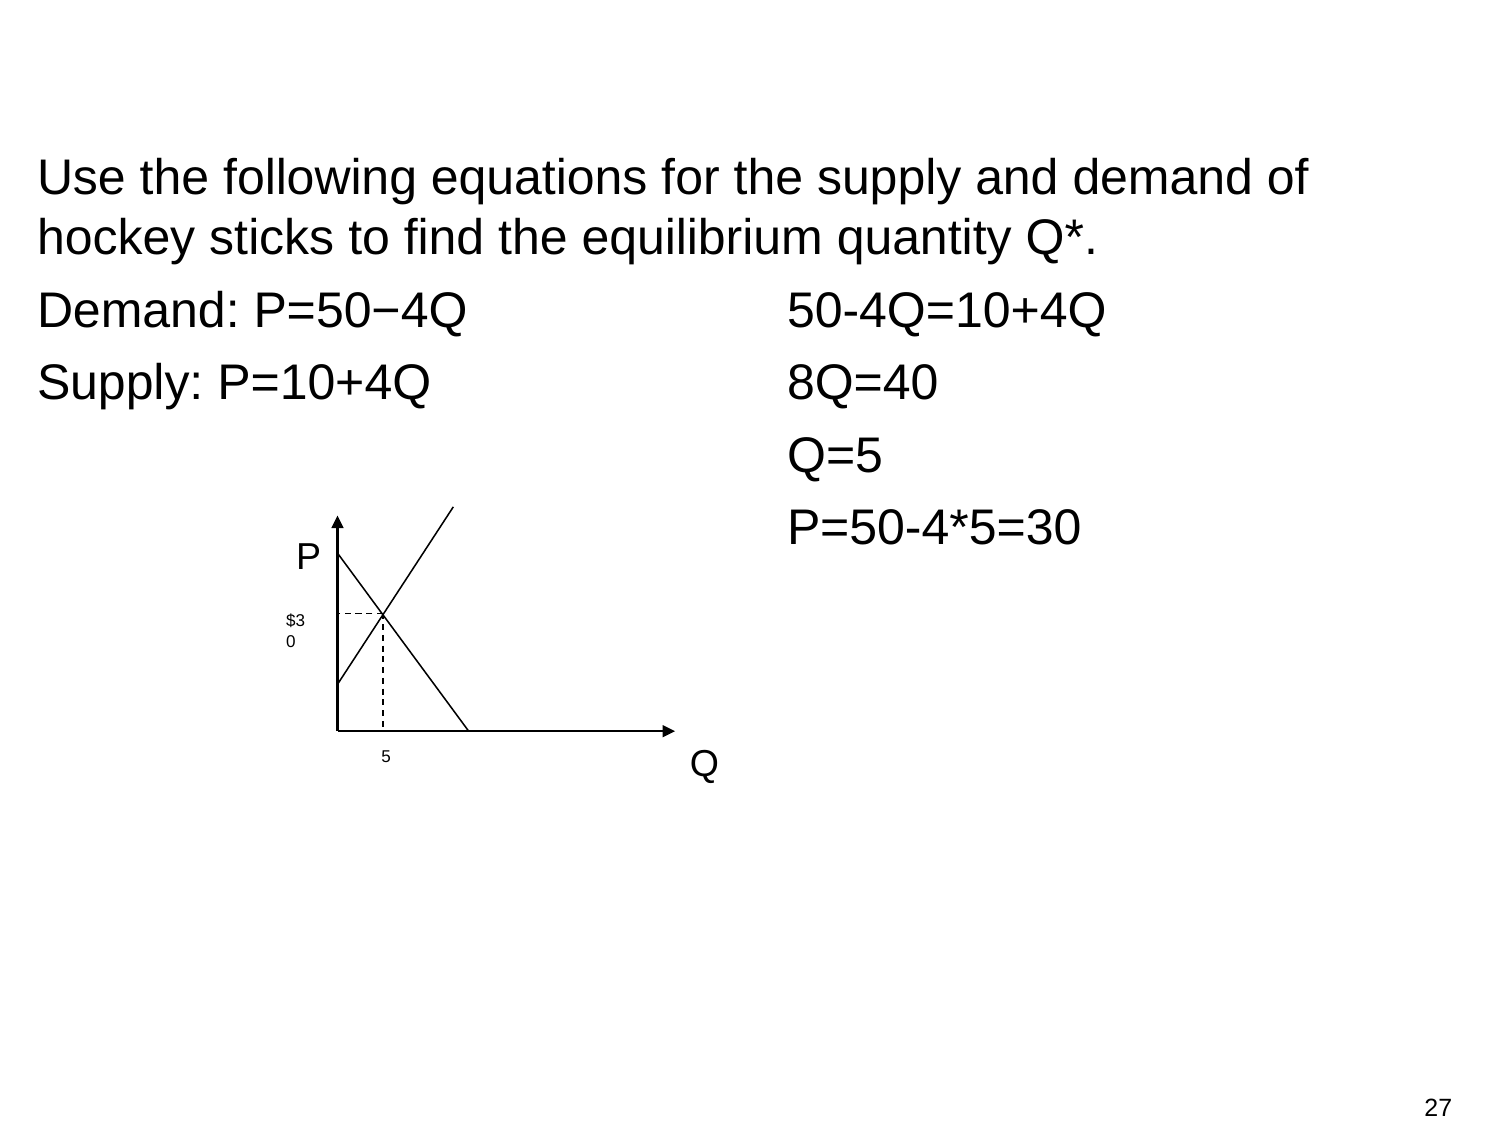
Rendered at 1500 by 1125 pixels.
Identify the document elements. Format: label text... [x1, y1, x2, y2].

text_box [337, 506, 454, 685]
list Use the following equations for the supply and demand of hockey sticks to find the equilibrium quantity Q*. Demand: P=50−4Q 50-4Q=10+4Q Supply: P=10+4Q 8Q=40 Q=5 P=50-4*5=30 [22, 137, 1473, 1062]
text_box 5 [366, 741, 400, 774]
text_box P [281, 524, 319, 585]
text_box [337, 692, 378, 732]
text_box $30 [271, 602, 328, 659]
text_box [386, 552, 469, 732]
text_box Q [675, 731, 713, 791]
